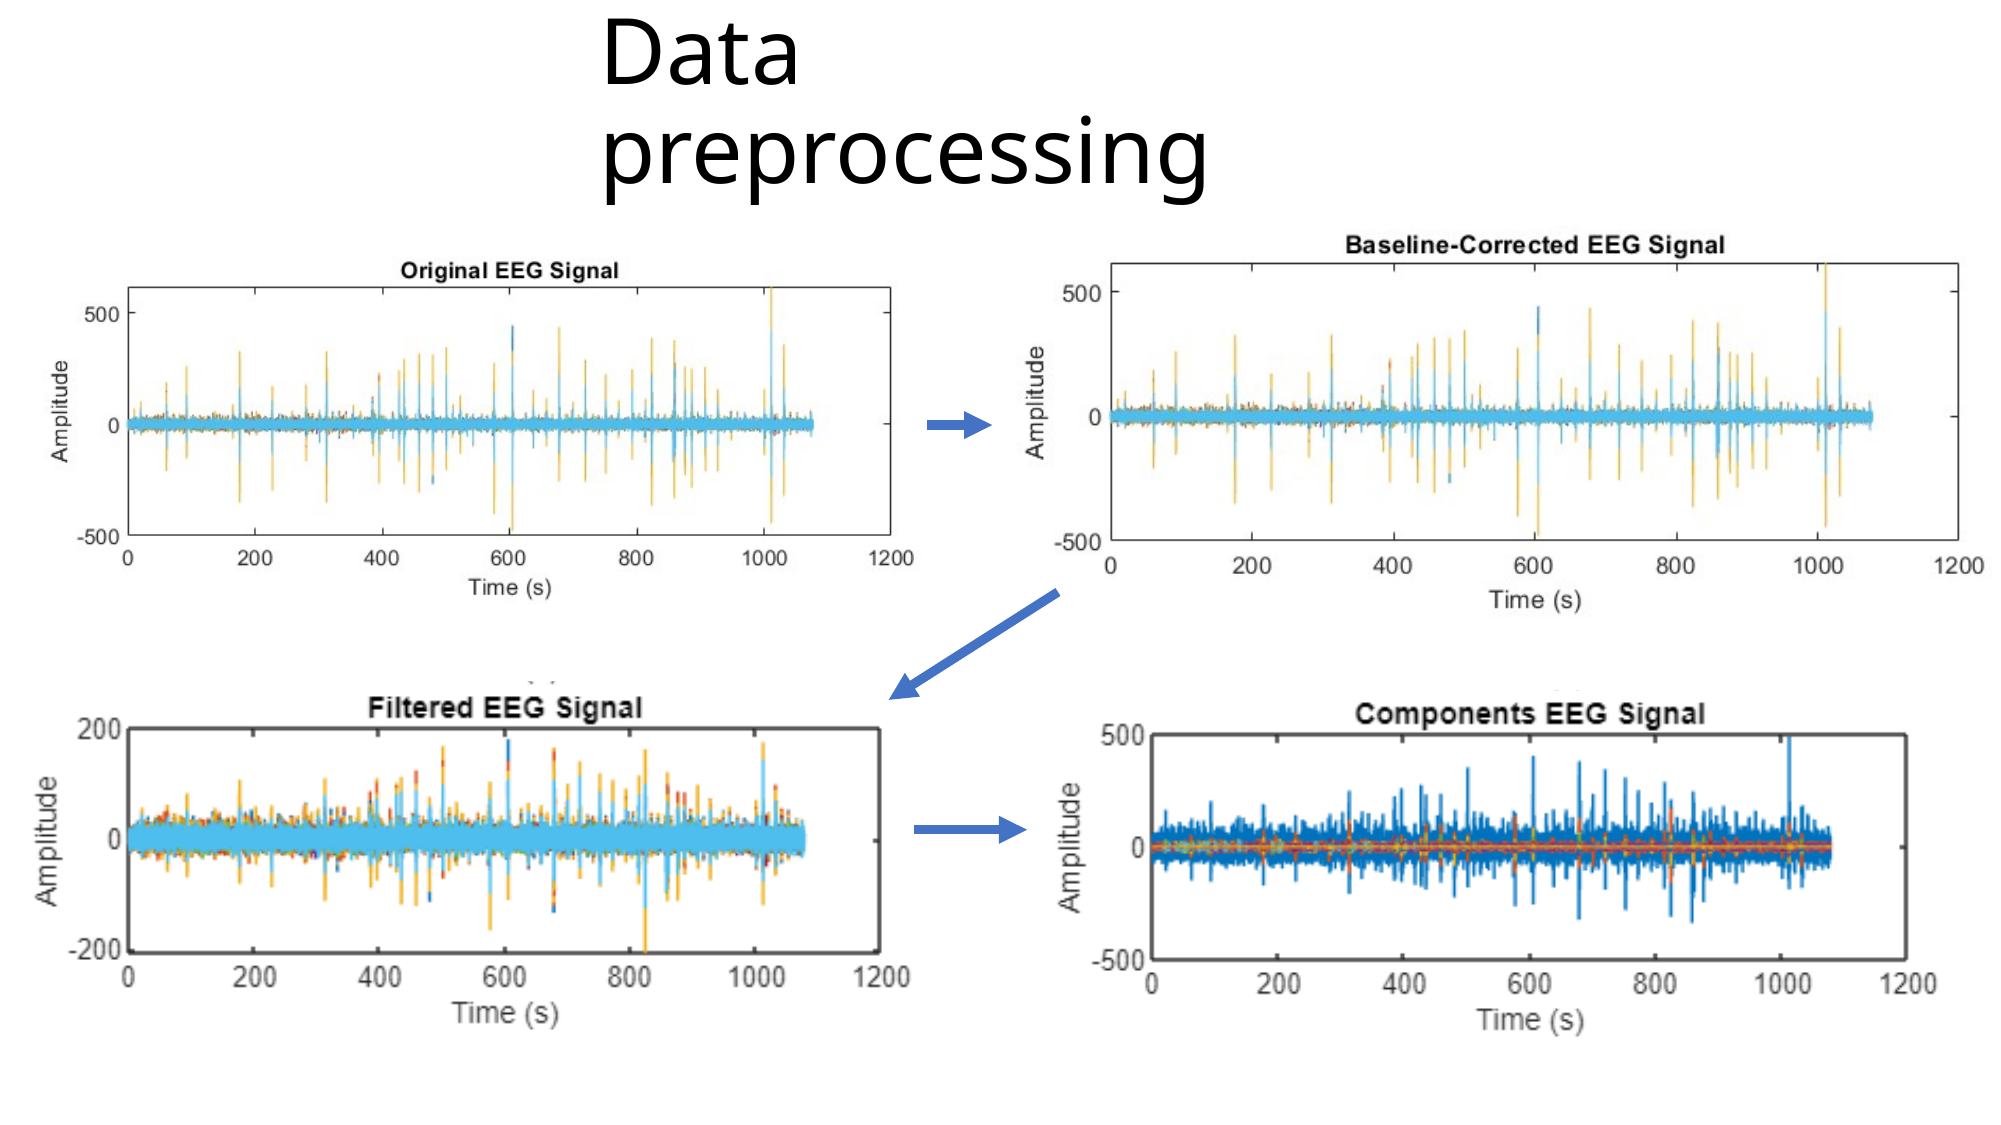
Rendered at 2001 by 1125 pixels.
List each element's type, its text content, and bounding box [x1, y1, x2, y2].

picture [992, 226, 2000, 625]
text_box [888, 591, 1058, 700]
title Data preprocessing [584, 30, 1416, 179]
picture [0, 681, 969, 1047]
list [20, 246, 928, 604]
picture [1027, 690, 2000, 1056]
